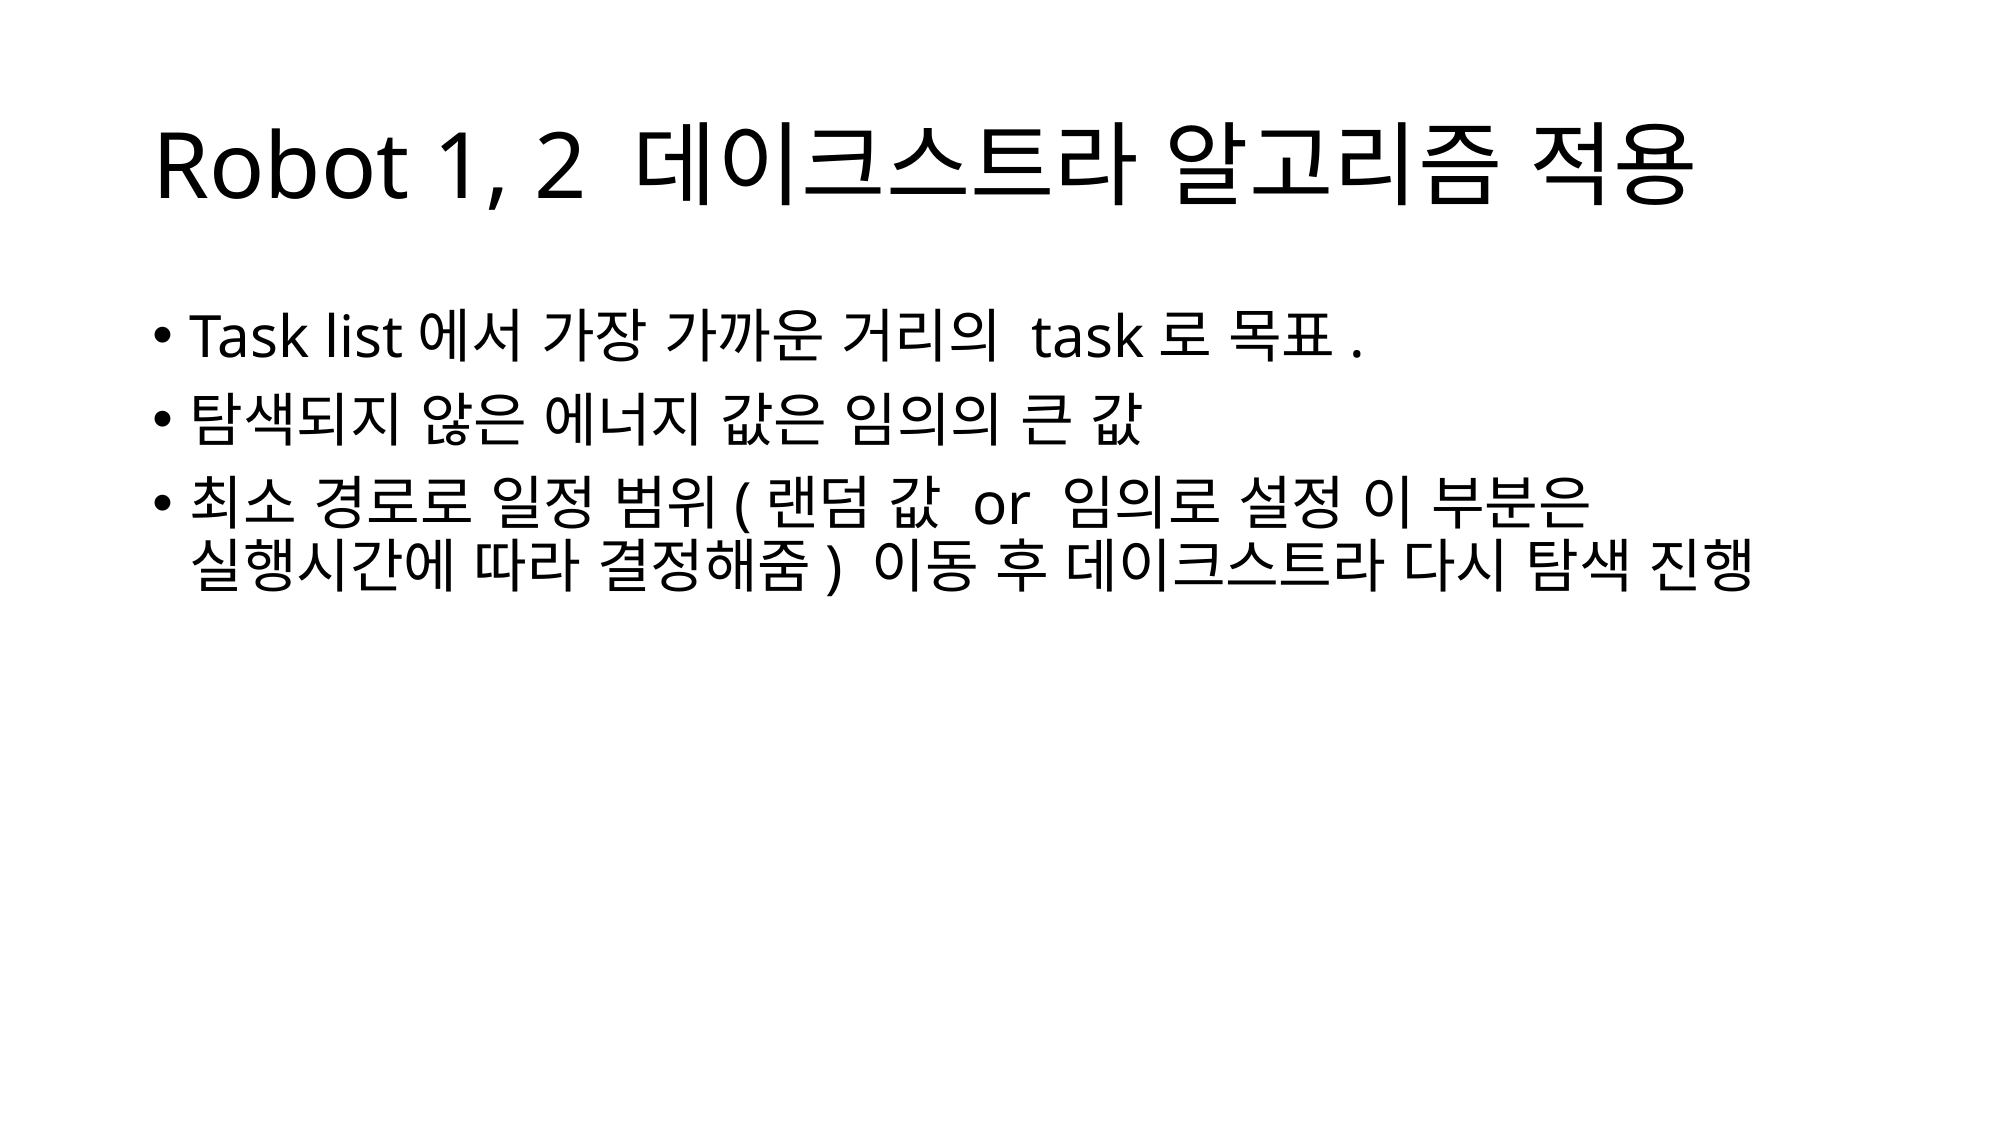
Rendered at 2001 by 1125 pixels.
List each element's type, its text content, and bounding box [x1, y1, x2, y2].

list Task list에서 가장 가까운 거리의 task로 목표. 탐색되지 않은 에너지 값은 임의의 큰 값 최소 경로로 일정 범위(랜덤 값 or 임의로 설정 이 부분은 실행시간에 따라 결정해줌) 이동 후 데이크스트라 다시 탐색 진행 [137, 299, 1863, 1014]
title Robot 1, 2 데이크스트라 알고리즘 적용 [137, 59, 1962, 278]
